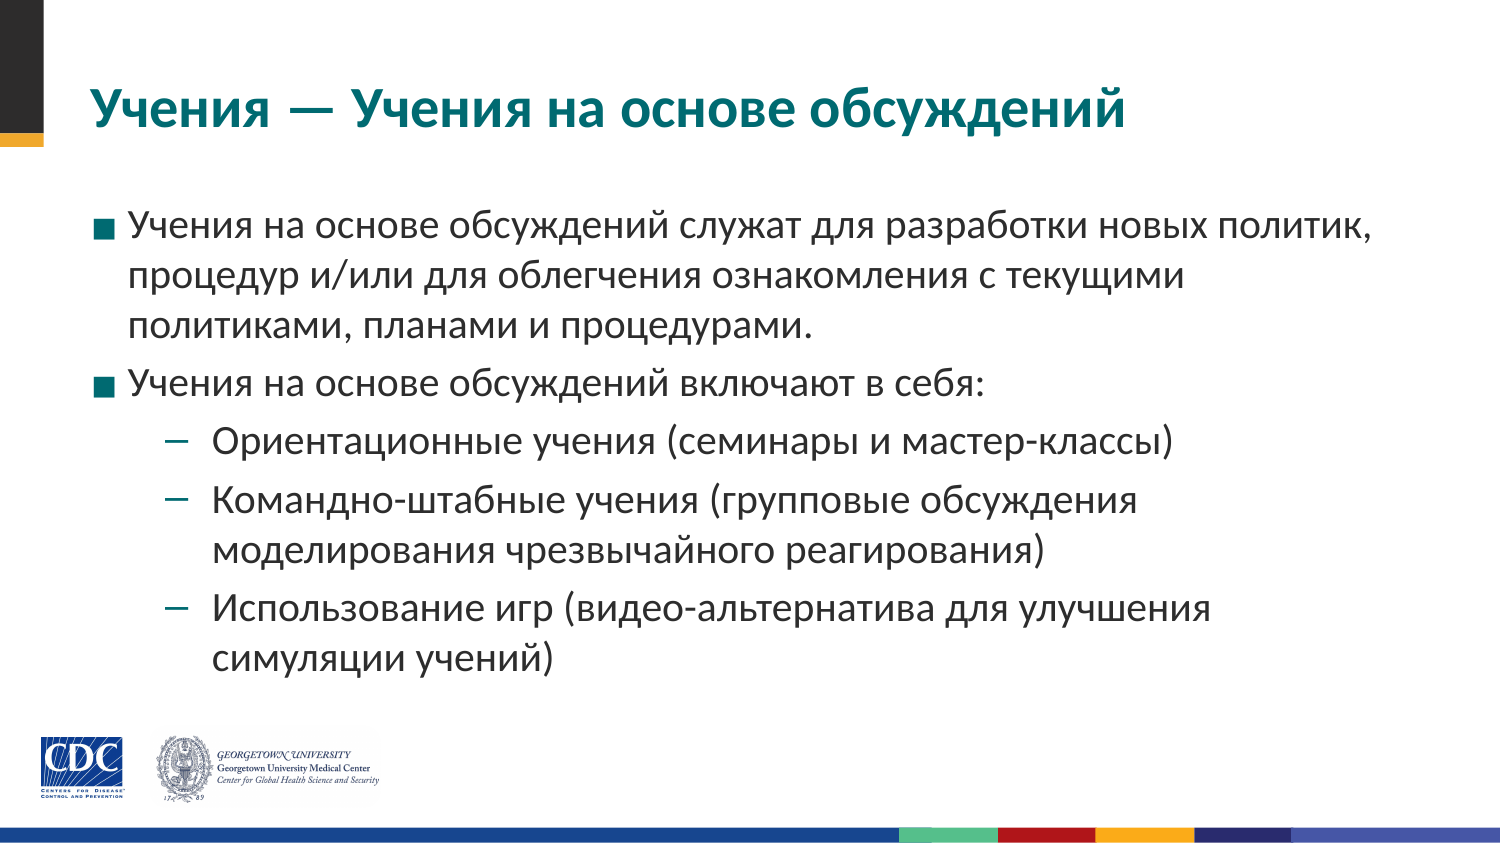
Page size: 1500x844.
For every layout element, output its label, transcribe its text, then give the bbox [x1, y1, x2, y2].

picture [150, 725, 381, 808]
list Учения на основе обсуждений служат для разработки новых политик, процедур и/или для облегчения ознакомления с текущими политиками, планами и процедурами. Учения на основе обсуждений включают в себя: Ориентационные учения (семинары и мастер-классы) Командно-штабные учения (групповые обсуждения моделирования чрезвычайного реагирования) Использование игр (видео-альтернатива для улучшения симуляции учений) [75, 188, 1414, 556]
picture [41, 737, 125, 798]
title Учения — Учения на основе обсуждений [75, 33, 1425, 147]
